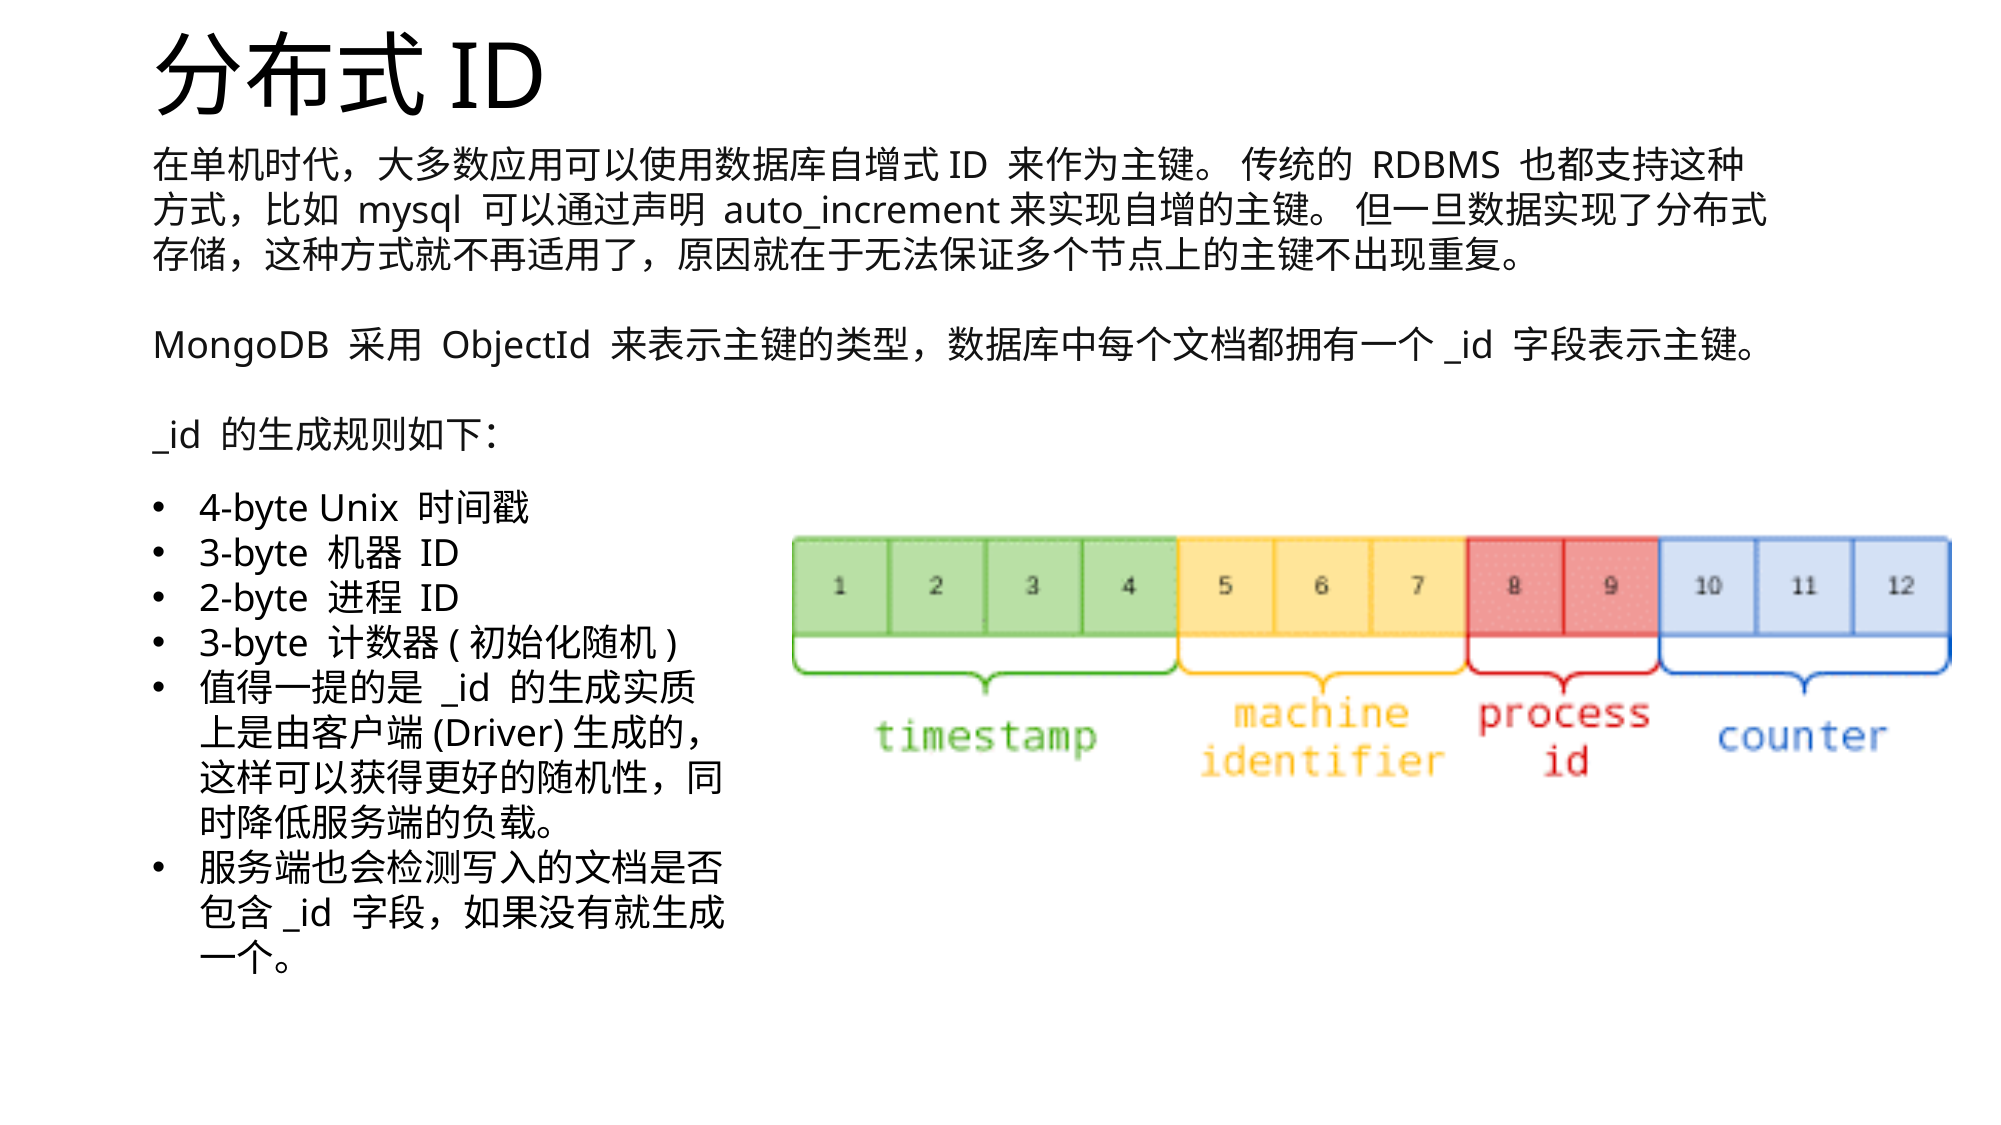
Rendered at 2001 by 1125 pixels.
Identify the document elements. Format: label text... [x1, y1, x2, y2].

picture [792, 376, 1952, 790]
text_box 4-byte Unix 时间戳 3-byte 机器 ID 2-byte 进程 ID 3-byte 计数器(初始化随机) 值得一提的是 _id 的生成实质上是由客户端(Driver)生成的，这样可以获得更好的随机性，同时降低服务端的负载。 服务端也会检测写入的文档是否包含_id 字段，如果没有就生成一个。 [137, 476, 745, 987]
title 分布式ID [137, 0, 1863, 159]
text_box 在单机时代，大多数应用可以使用数据库自增式ID 来作为主键。 传统的 RDBMS 也都支持这种方式，比如 mysql 可以通过声明 auto_increment来实现自增的主键。 但一旦数据实现了分布式存储，这种方式就不再适用了，原因就在于无法保证多个节点上的主键不出现重复。 MongoDB 采用 ObjectId 来表示主键的类型，数据库中每个文档都拥有一个_id 字段表示主键。 _id 的生成规则如下： [137, 134, 1786, 464]
